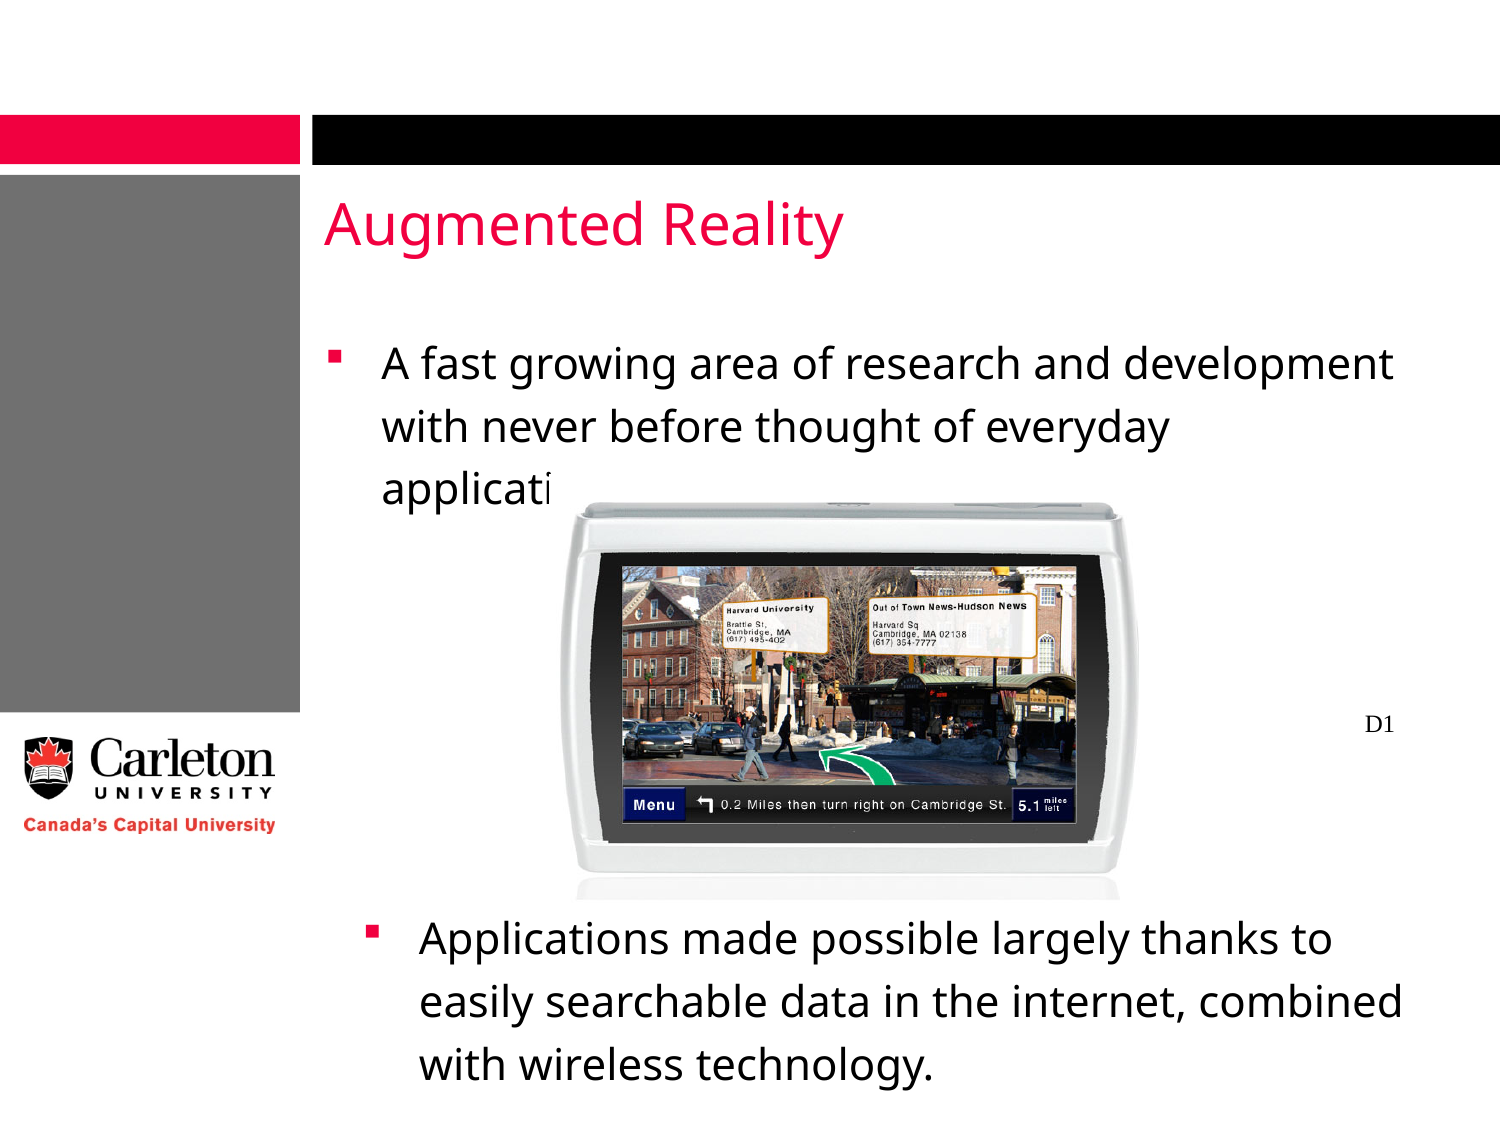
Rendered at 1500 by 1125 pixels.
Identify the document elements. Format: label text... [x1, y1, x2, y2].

text_box D1 [1349, 699, 1500, 745]
title Augmented Reality [324, 187, 1451, 338]
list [549, 474, 1151, 920]
list A fast growing area of research and development with never before thought of everyday applications. [324, 324, 1438, 488]
list Applications made possible largely thanks to easily searchable data in the internet, combined with wireless technology. [362, 899, 1451, 1125]
picture [24, 737, 275, 834]
